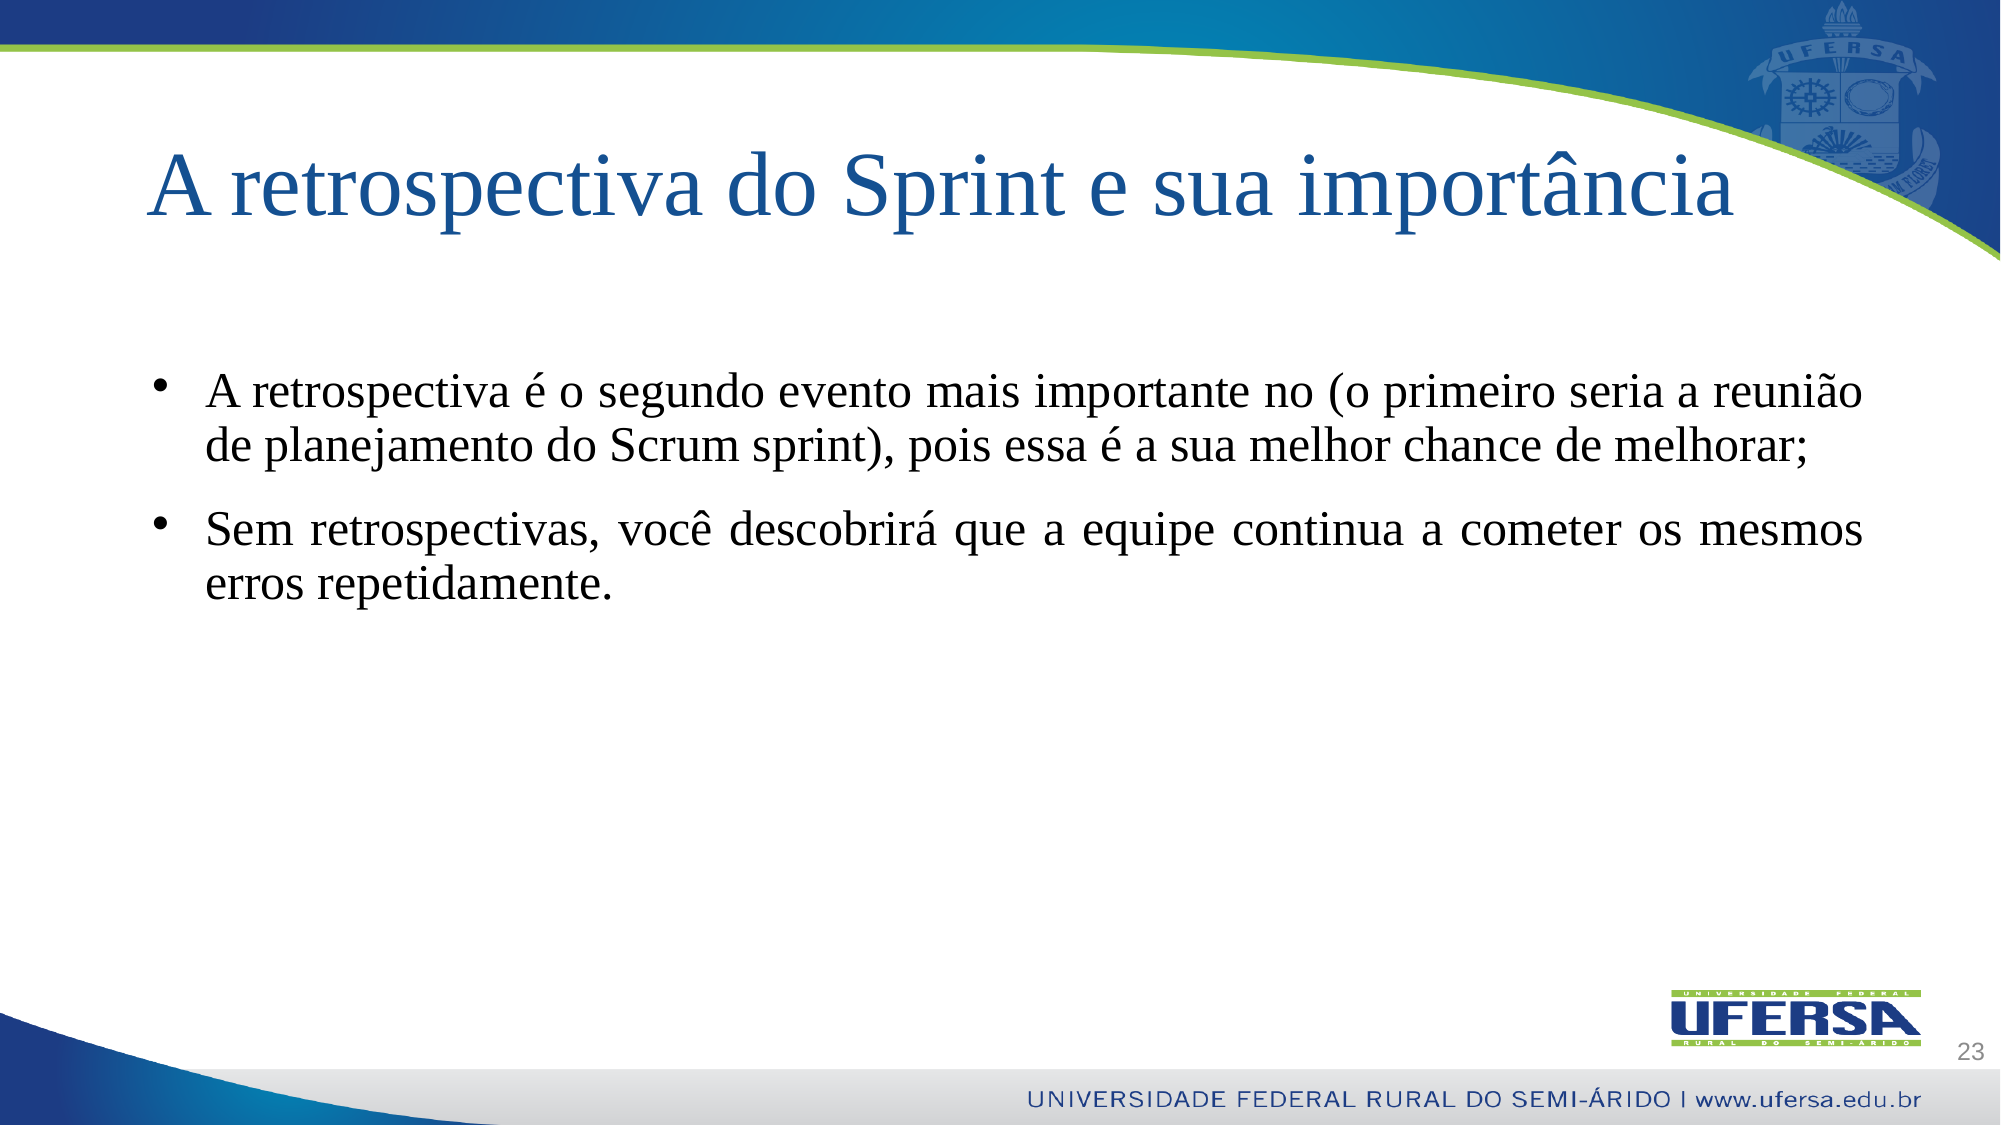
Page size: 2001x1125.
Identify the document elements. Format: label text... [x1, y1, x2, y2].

picture [0, 0, 2001, 1125]
list A retrospectiva é o segundo evento mais importante no (o primeiro seria a reunião de planejamento do Scrum sprint), pois essa é a sua melhor chance de melhorar; Sem retrospectivas, você descobrirá que a equipe continua a cometer os mesmos erros repetidamente. [134, 364, 1866, 962]
title A retrospectiva do Sprint e sua importância [131, 106, 1866, 266]
slide_number 23 [1550, 1020, 2000, 1081]
